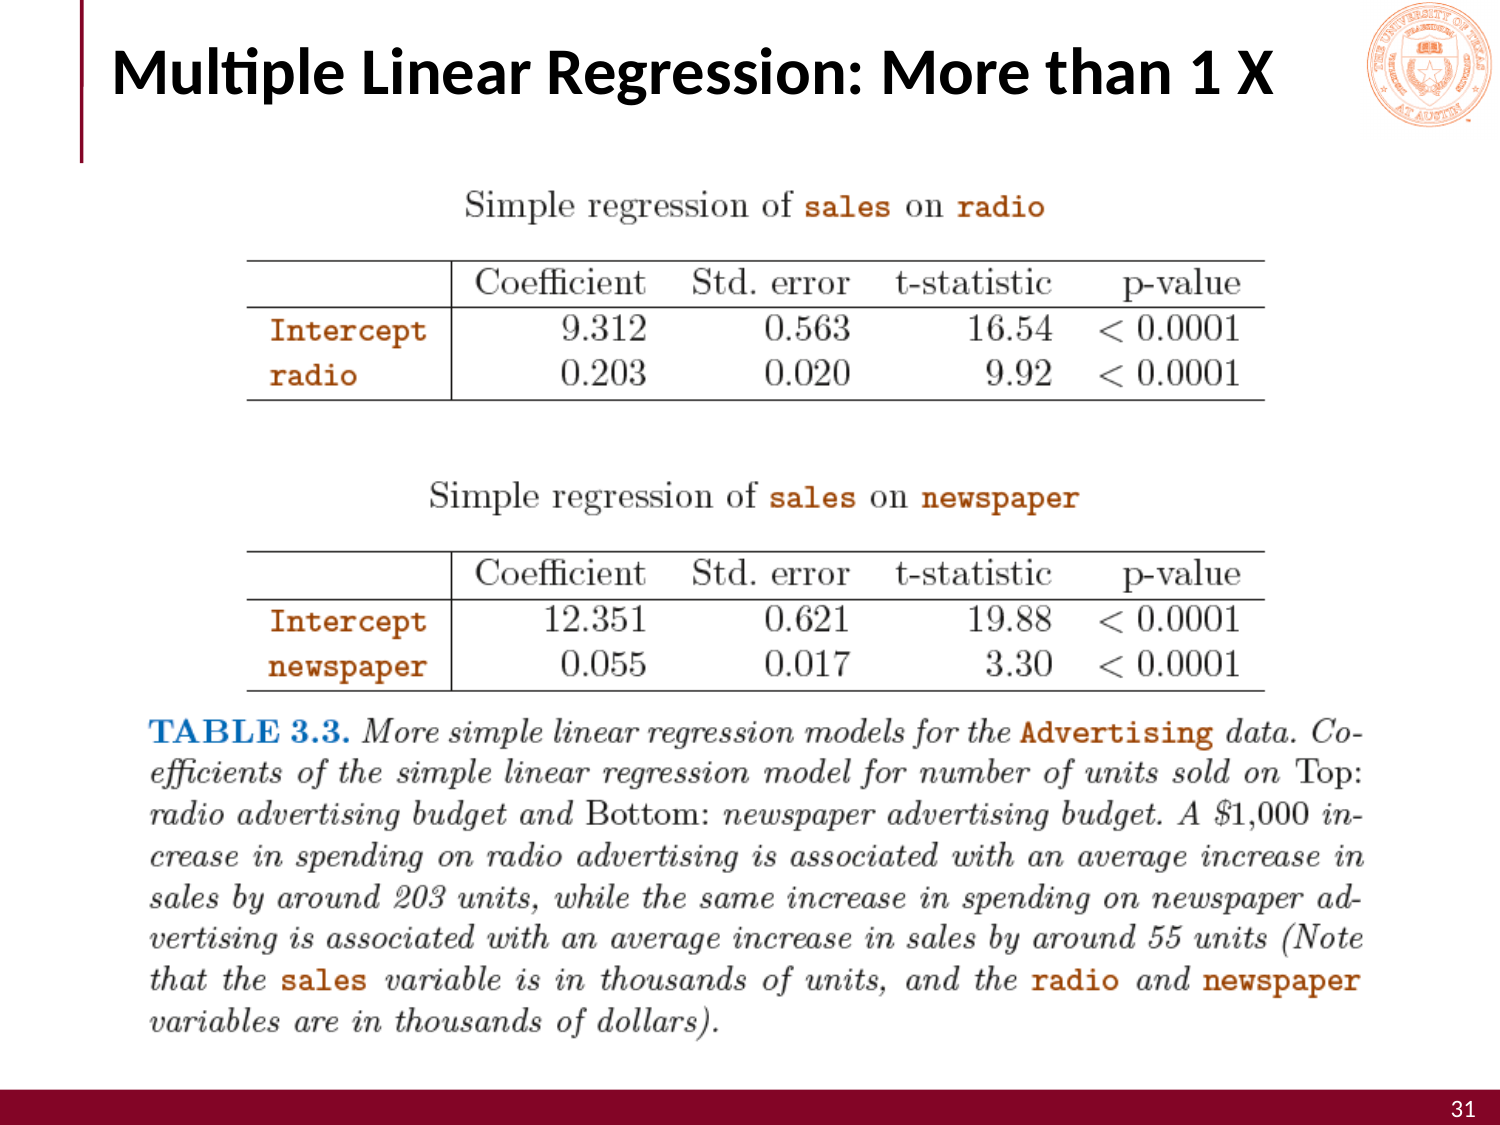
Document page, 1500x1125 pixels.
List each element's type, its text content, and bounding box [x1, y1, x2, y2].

title Multiple Linear Regression: More than 1 X [96, 25, 1378, 110]
slide_number 31 [1141, 1077, 1492, 1125]
picture [124, 163, 1378, 1057]
picture [1360, 0, 1498, 140]
